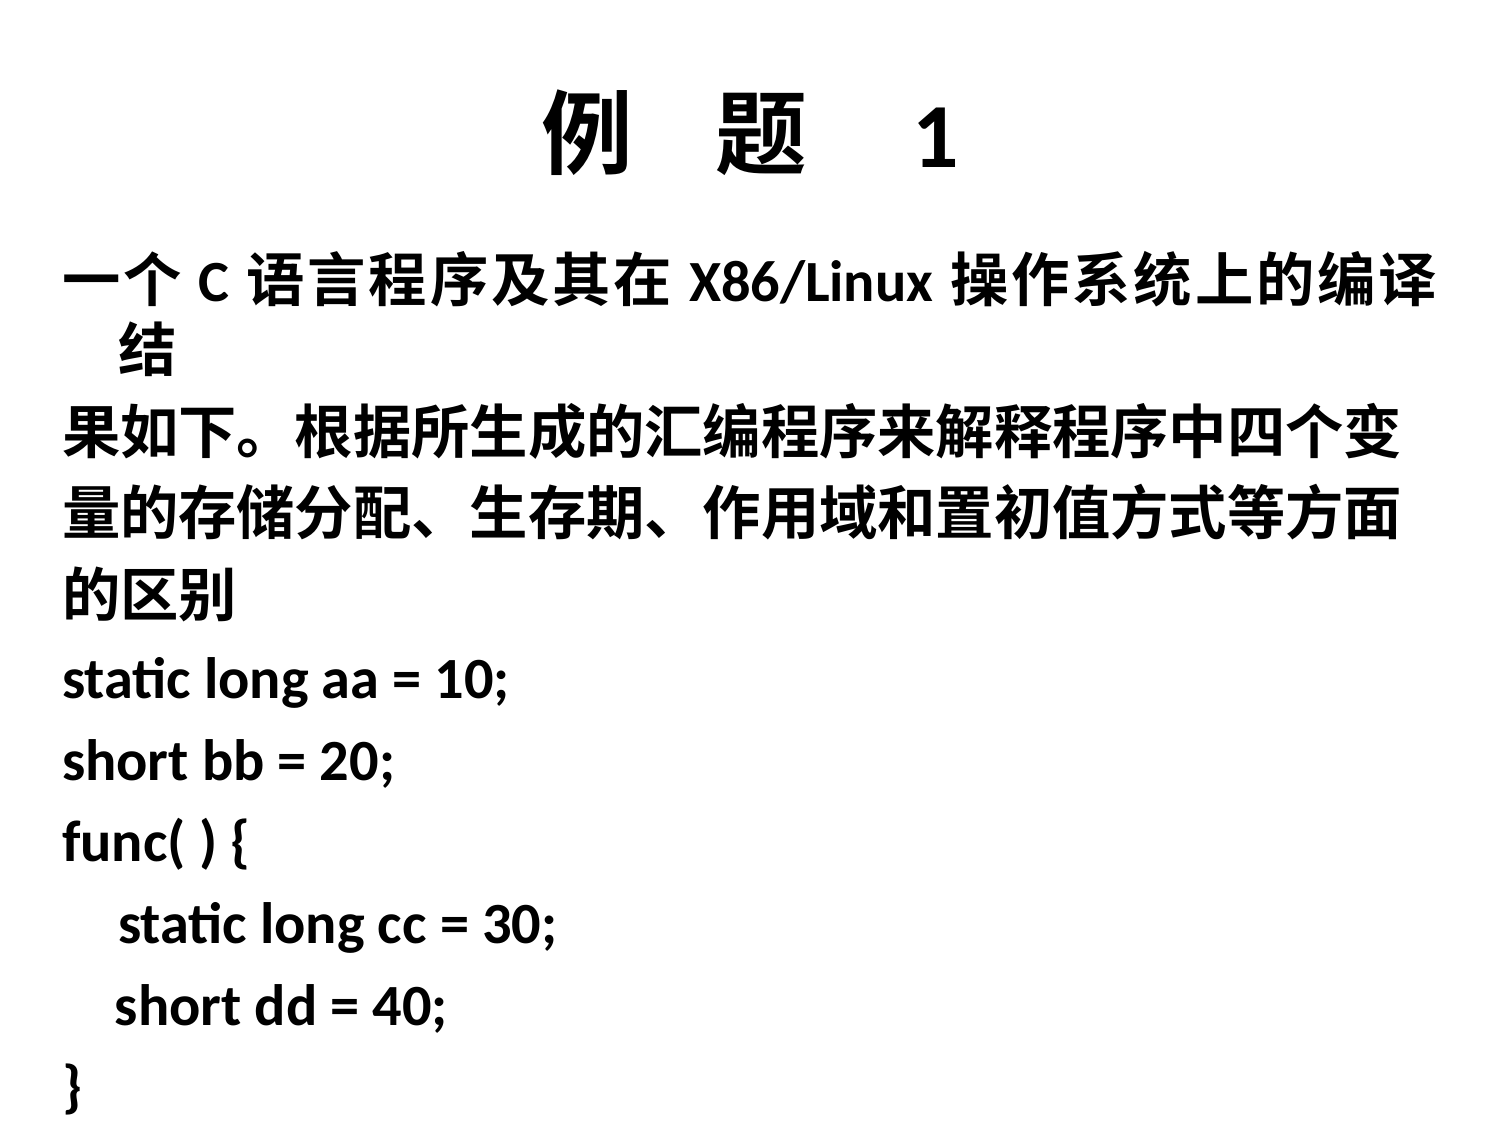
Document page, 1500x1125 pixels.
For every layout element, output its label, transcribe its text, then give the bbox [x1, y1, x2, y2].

list 一个C语言程序及其在X86/Linux操作系统上的编译结 果如下。根据所生成的汇编程序来解释程序中四个变 量的存储分配、生存期、作用域和置初值方式等方面 的区别 static long aa = 10; short bb = 20; func( ) { static long cc = 30; short dd = 40; } [47, 235, 1452, 1122]
title 例 题 1 [24, 37, 1475, 225]
